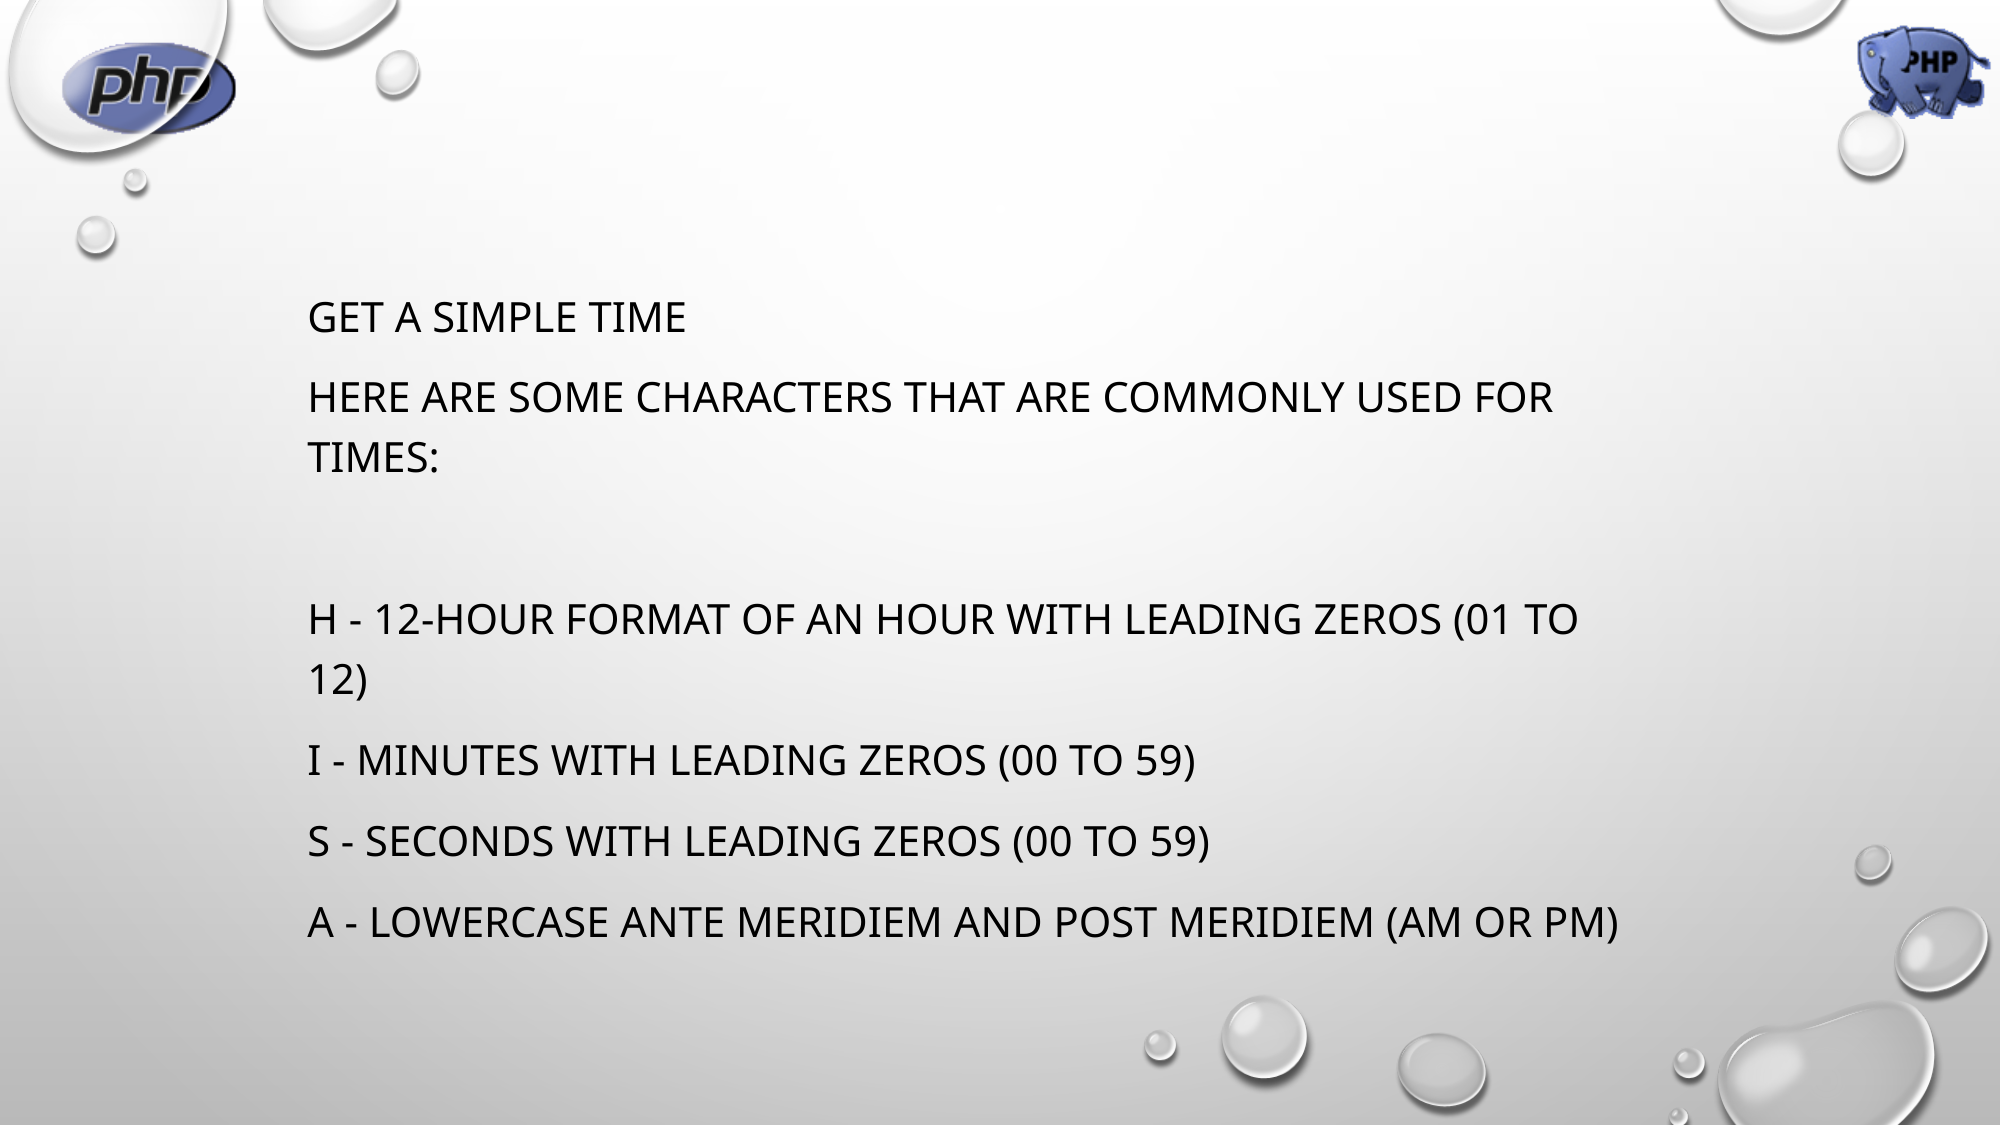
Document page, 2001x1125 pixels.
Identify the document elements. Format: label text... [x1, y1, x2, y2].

picture [0, 0, 2000, 1125]
list Get a Simple Time Here are some characters that are commonly used for times: h - 12-hour format of an hour with leading zeros (01 to 12) i - Minutes with leading zeros (00 to 59) s - Seconds with leading zeros (00 to 59) a - Lowercase Ante meridiem and Post meridiem (am or pm) [292, 272, 1635, 960]
